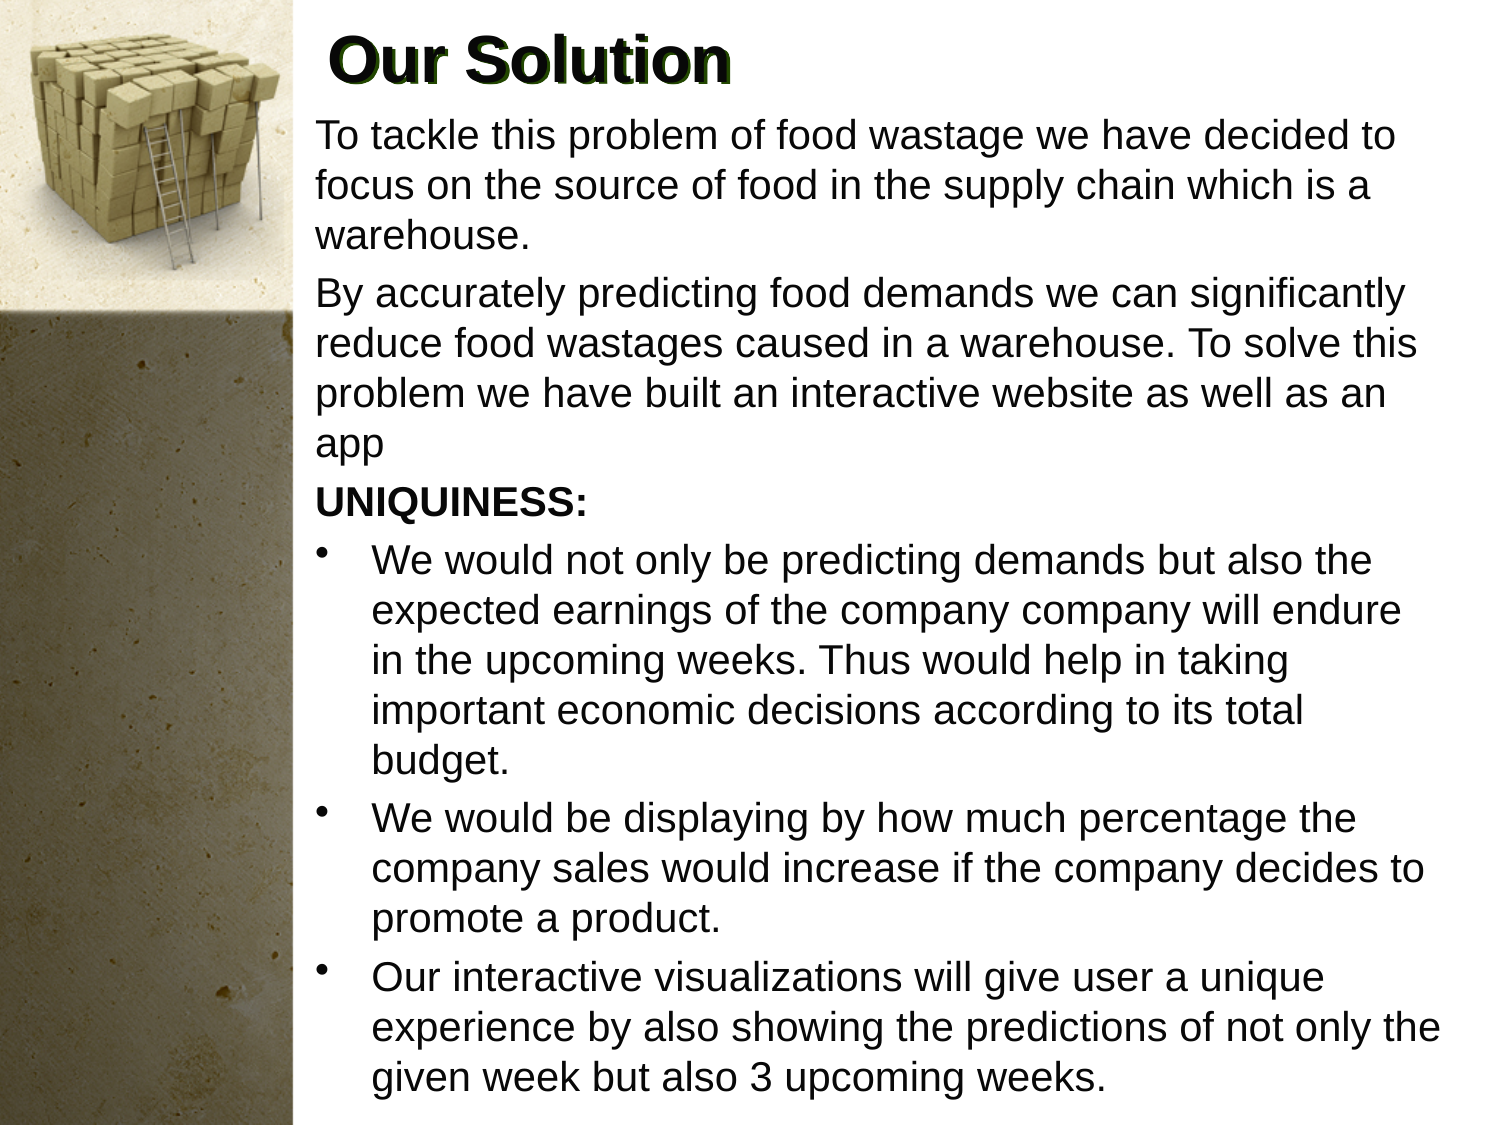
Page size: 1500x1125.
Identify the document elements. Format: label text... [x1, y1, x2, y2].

title Our Solution [312, 31, 1471, 150]
picture [0, 0, 1500, 1125]
list To tackle this problem of food wastage we have decided to focus on the source of food in the supply chain which is a warehouse. By accurately predicting food demands we can significantly reduce food wastages caused in a warehouse. To solve this problem we have built an interactive website as well as an app UNIQUINESS: We would not only be predicting demands but also the expected earnings of the company company will endure in the upcoming weeks. Thus would help in taking important economic decisions according to its total budget. We would be displaying by how much percentage the company sales would increase if the company decides to promote a product. Our interactive visualizations will give user a unique experience by also showing the predictions of not only the given week but also 3 upcoming weeks. [300, 99, 1458, 1022]
